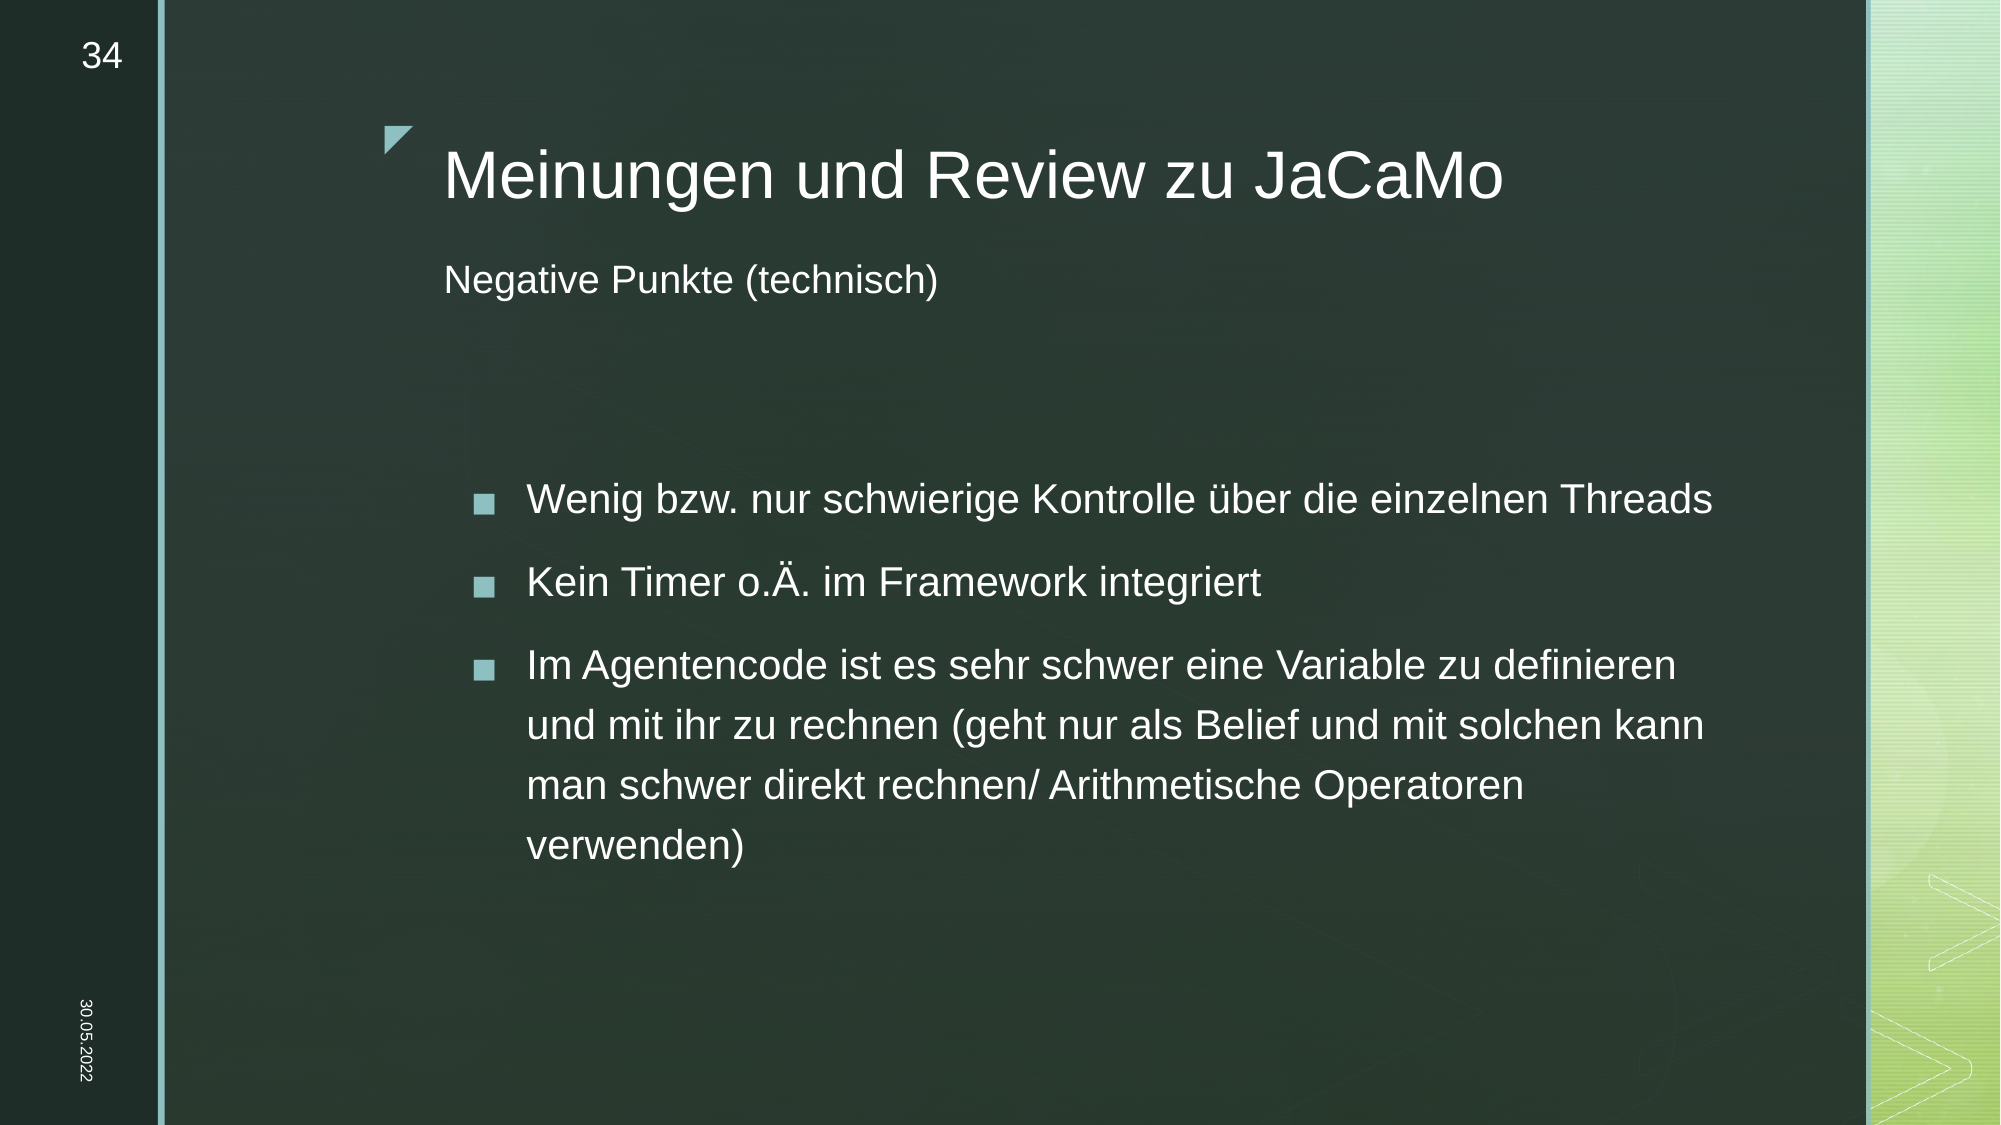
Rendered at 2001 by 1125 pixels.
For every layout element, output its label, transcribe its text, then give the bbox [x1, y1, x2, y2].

picture [1871, 0, 2001, 1125]
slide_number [70, 661, 101, 1098]
title Meinungen und Review zu JaCaMo Negative Punkte (technisch) [428, 132, 1734, 310]
slide_number 34 [25, 26, 131, 80]
list Wenig bzw. nur schwierige Kontrolle über die einzelnen Threads Kein Timer o.Ä. im Framework integriert Im Agentencode ist es sehr schwer eine Variable zu definieren und mit ihr zu rechnen (geht nur als Belief und mit solchen kann man schwer direkt rechnen/ Arithmetische Operatoren verwenden) [454, 336, 1734, 993]
